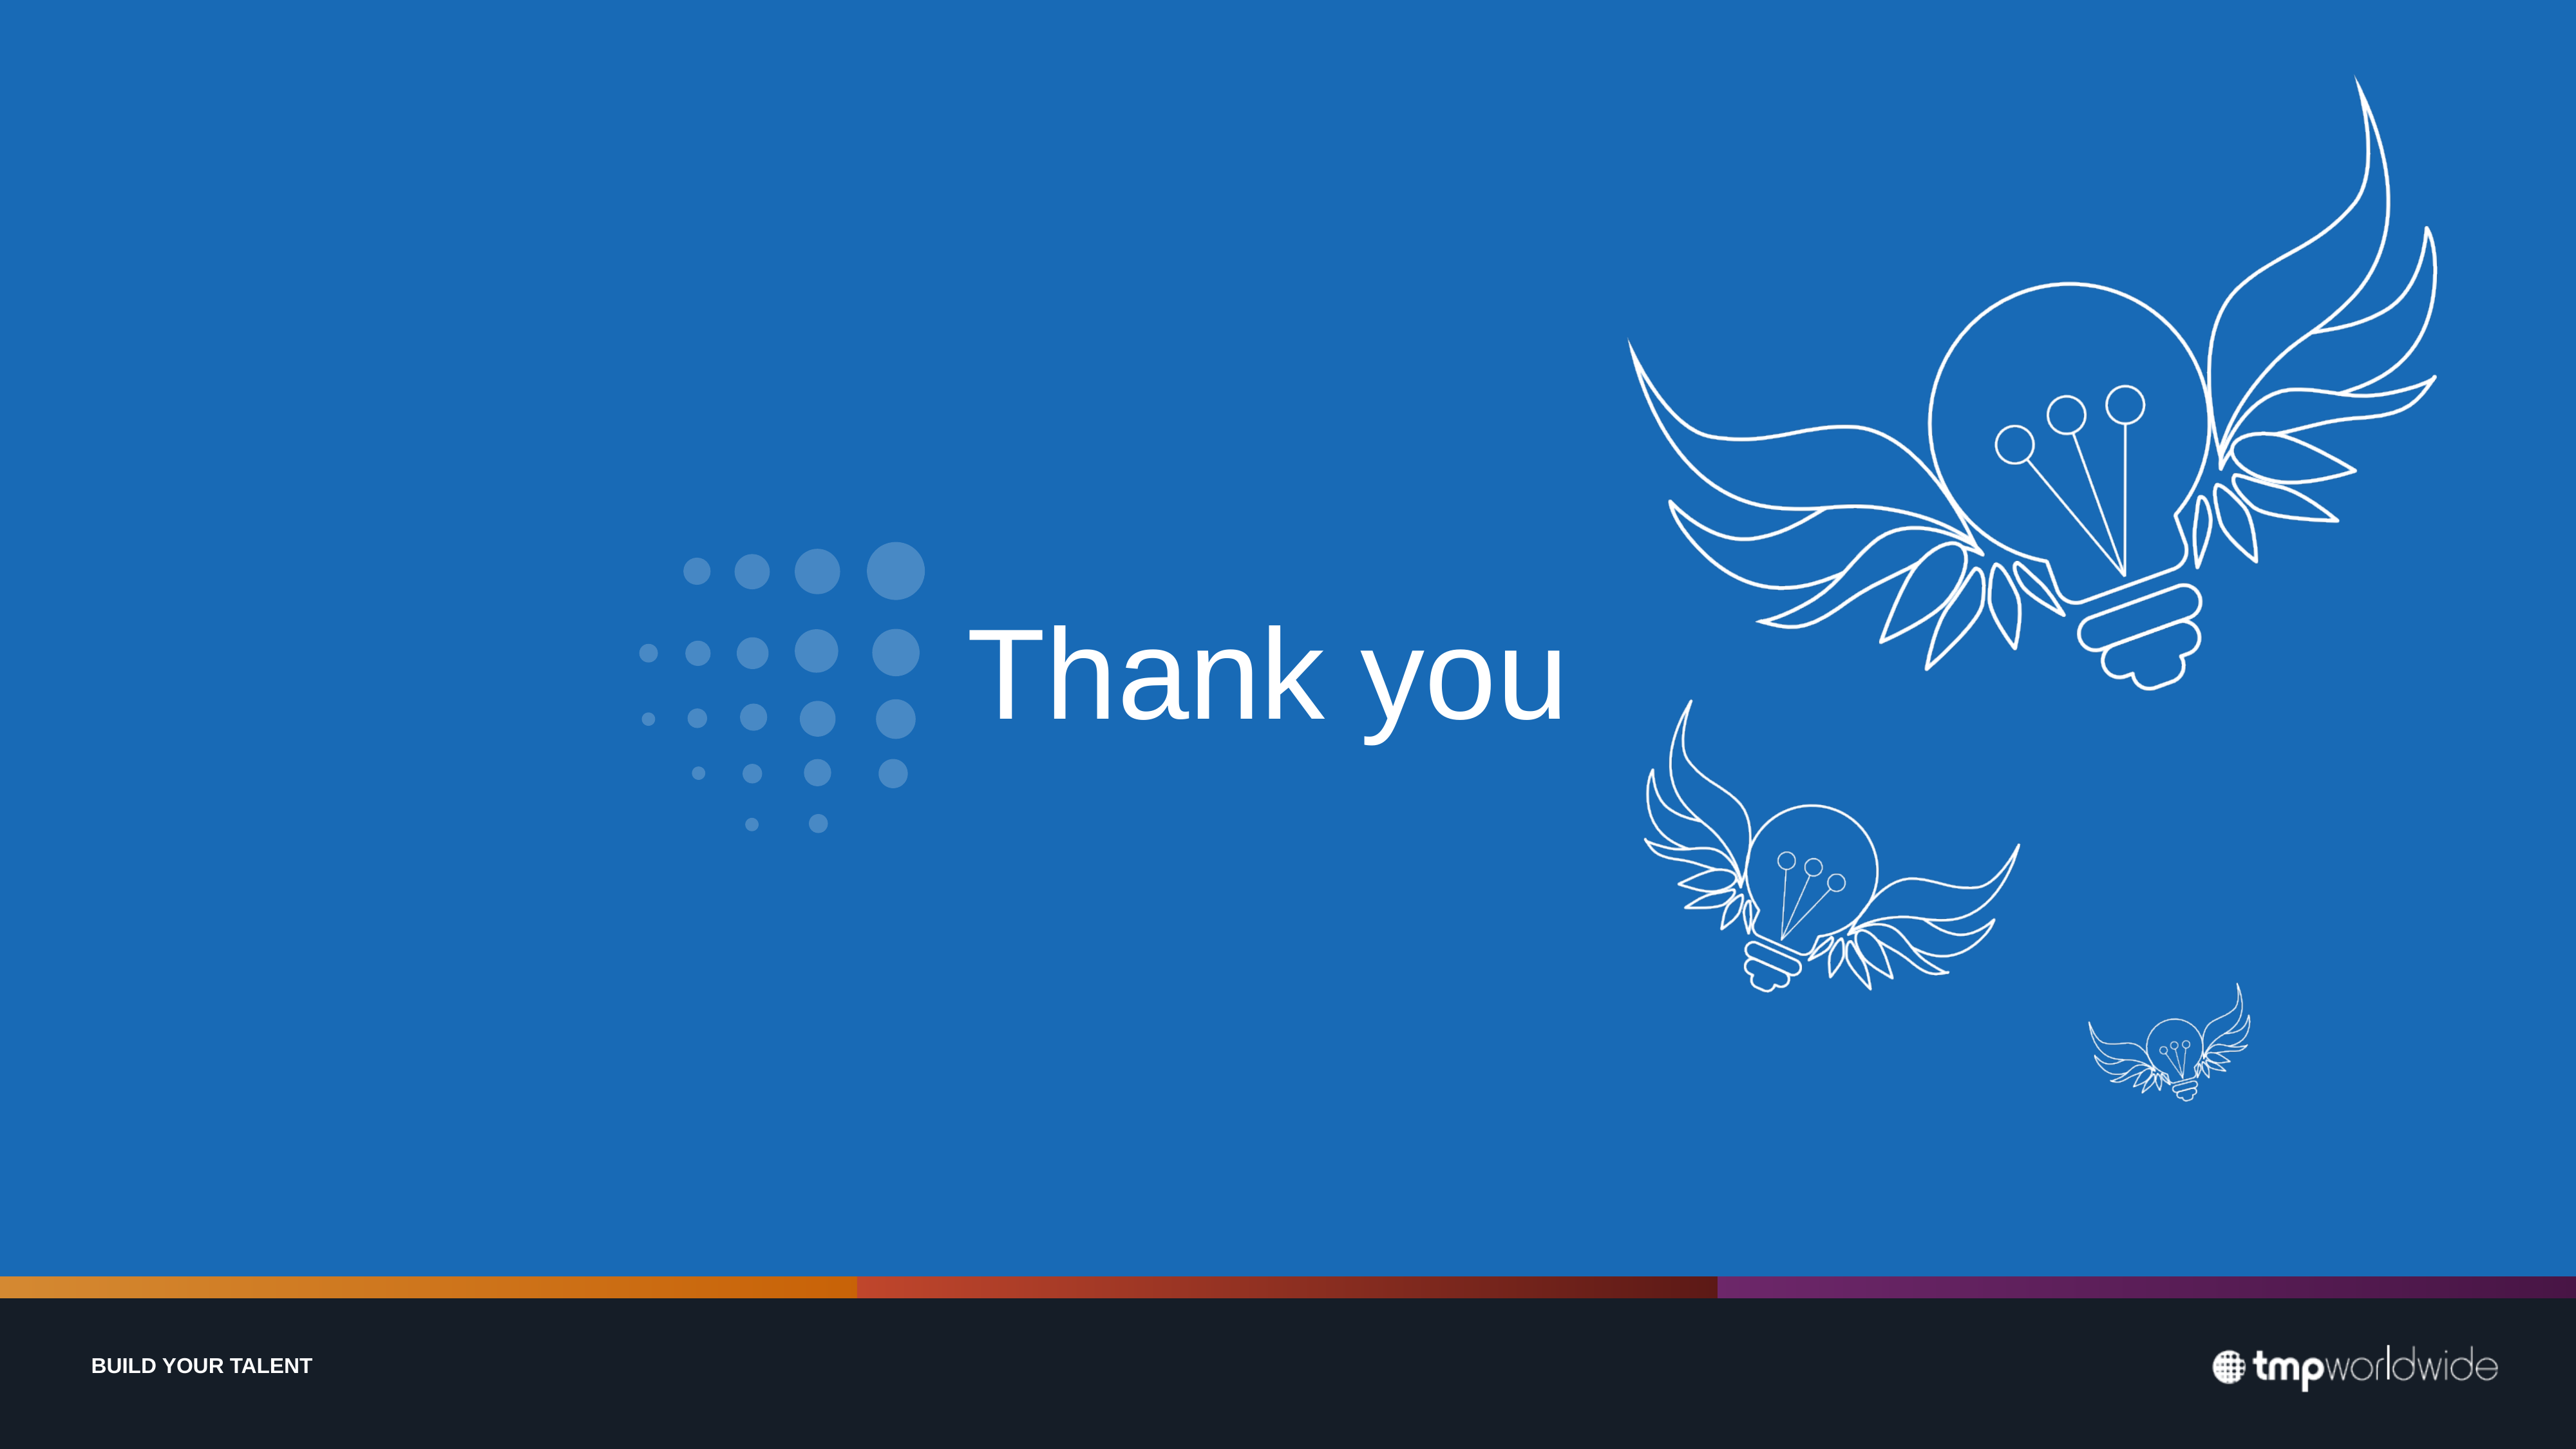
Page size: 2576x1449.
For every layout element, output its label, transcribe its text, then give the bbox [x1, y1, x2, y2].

title Thank you [249, 224, 2287, 1135]
